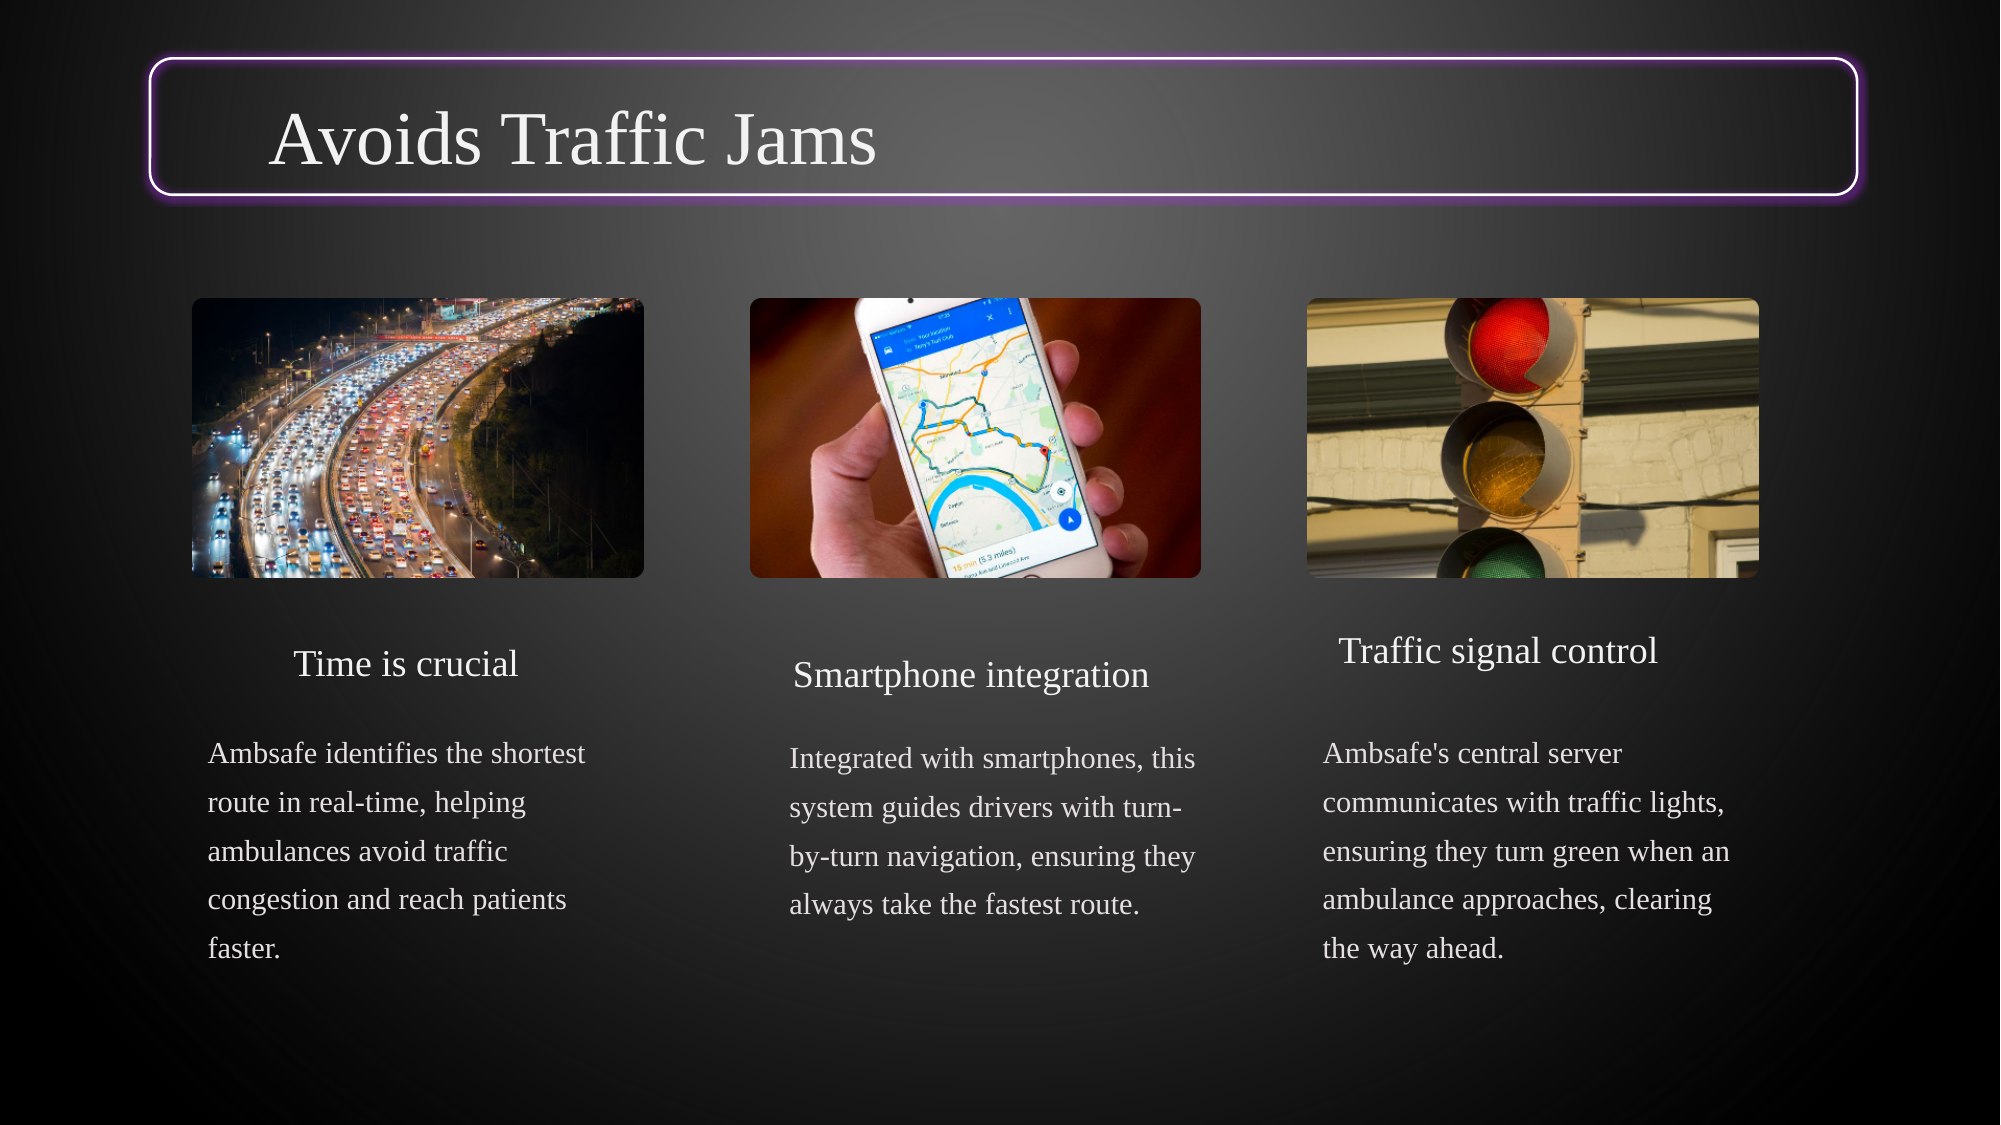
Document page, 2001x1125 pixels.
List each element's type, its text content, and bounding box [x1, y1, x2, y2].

text_box Integrated with smartphones, this system guides drivers with turn-by-turn navigation, ensuring they always take the fastest route. [774, 718, 1226, 914]
text_box Ambsafe's central server communicates with traffic lights, ensuring they turn green when an ambulance approaches, clearing the way ahead. [1307, 714, 1759, 957]
text_box Smartphone integration [778, 639, 1229, 735]
text_box [148, 57, 1859, 197]
text_box Traffic signal control [1323, 616, 1706, 664]
text_box Ambsafe identifies the shortest route in real-time, helping ambulances avoid traffic congestion and reach patients faster. [192, 714, 632, 957]
picture [0, 0, 2000, 1125]
text_box Time is crucial [278, 629, 583, 677]
